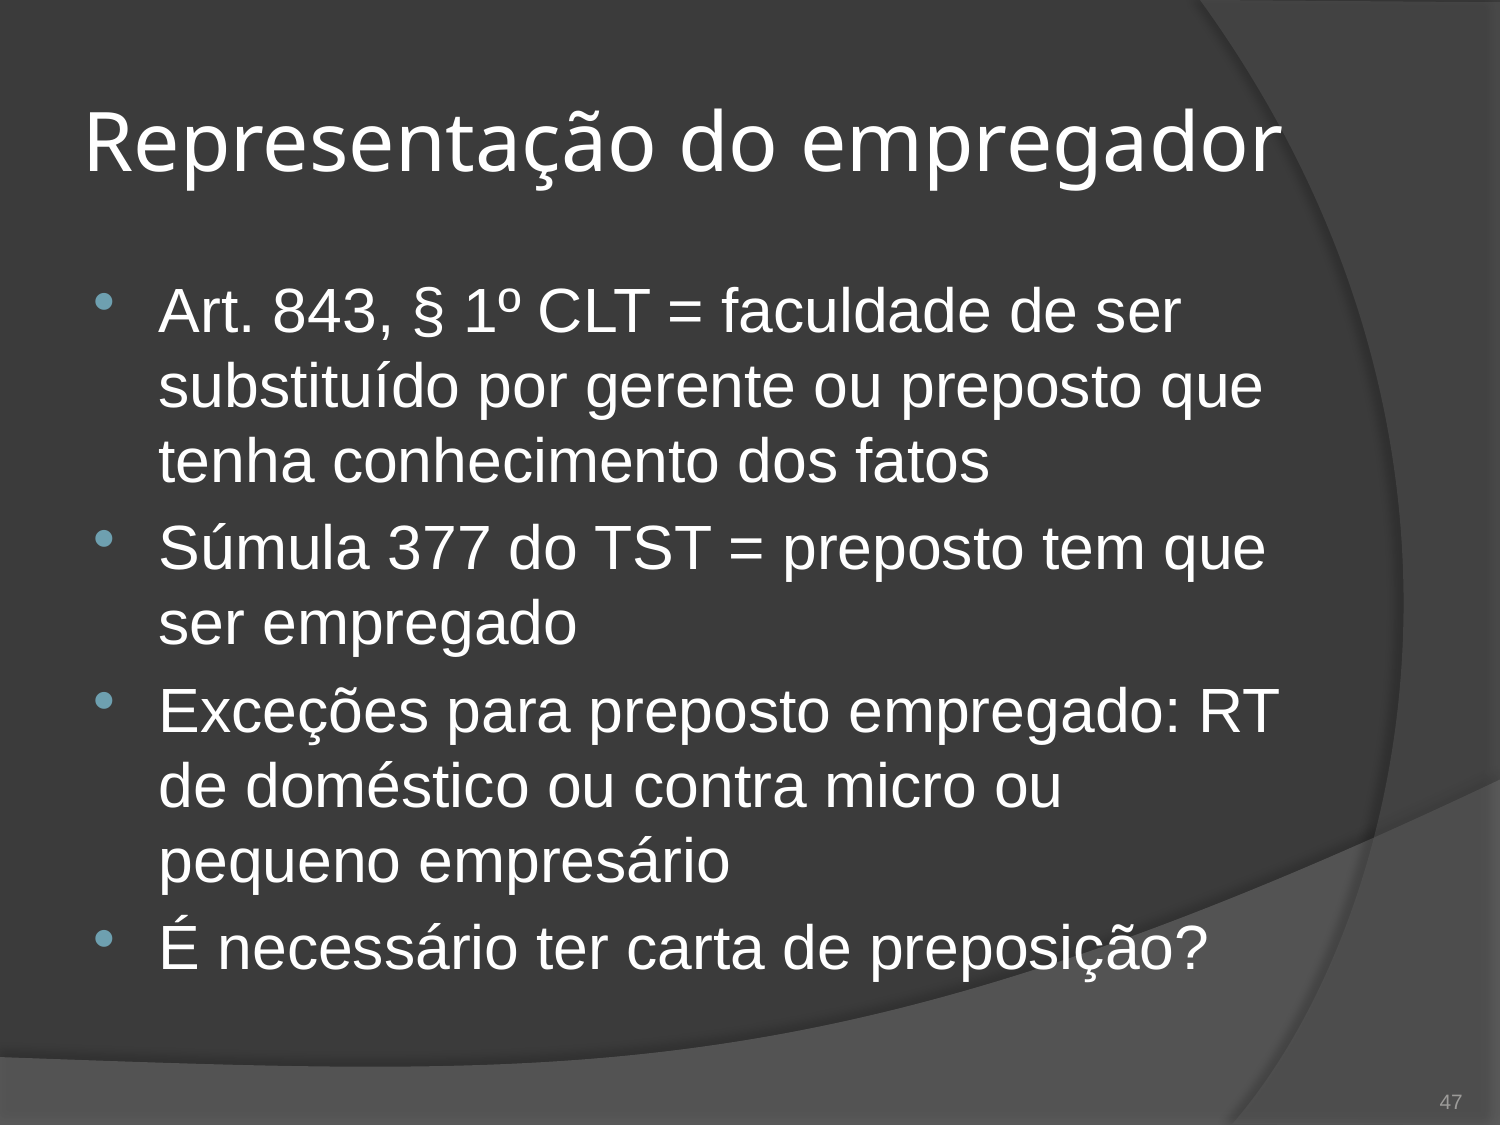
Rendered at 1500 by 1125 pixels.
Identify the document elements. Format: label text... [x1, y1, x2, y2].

list Art. 843, § 1º CLT = faculdade de ser substituído por gerente ou preposto que tenha conhecimento dos fatos Súmula 377 do TST = preposto tem que ser empregado Exceções para preposto empregado: RT de doméstico ou contra micro ou pequeno empresário É necessário ter carta de preposição? [75, 262, 1300, 1005]
slide_number 47 [1337, 1053, 1463, 1114]
title Representação do empregador [75, 45, 1300, 233]
